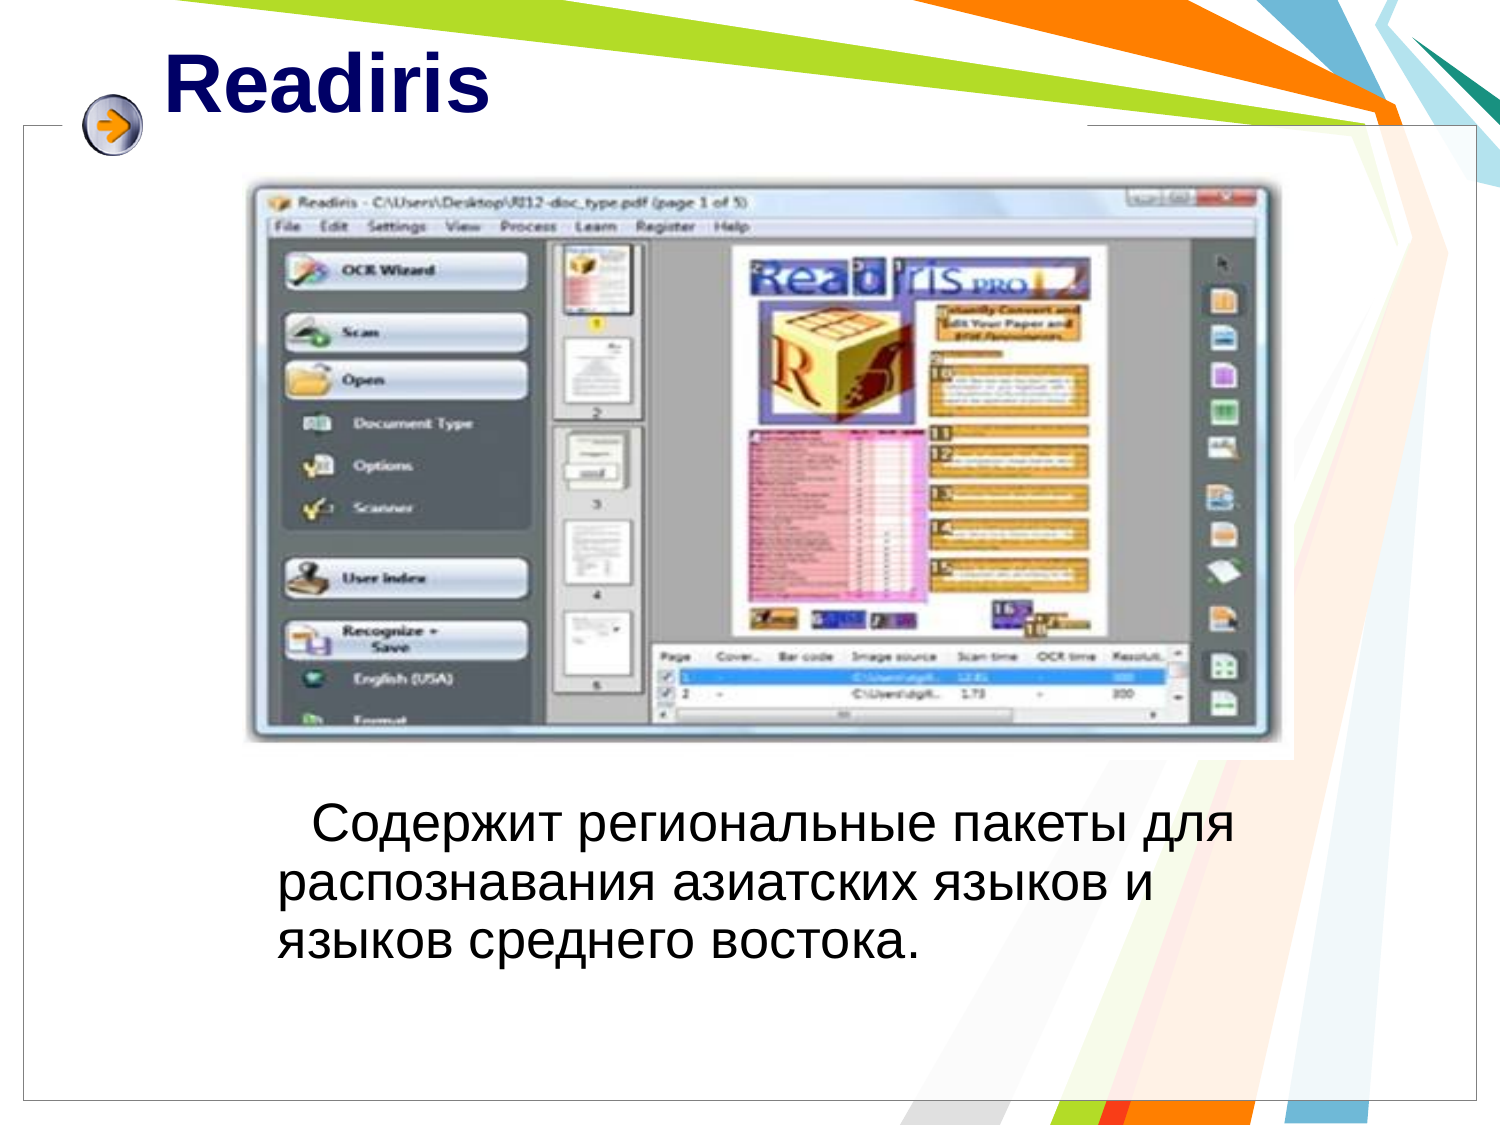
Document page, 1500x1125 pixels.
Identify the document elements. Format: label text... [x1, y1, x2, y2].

list Содержит региональные пакеты для распознавания азиатских языков и языков среднего востока. [206, 787, 1306, 995]
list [242, 172, 1295, 760]
picture [82, 94, 143, 156]
title Readiris [147, 32, 1183, 221]
